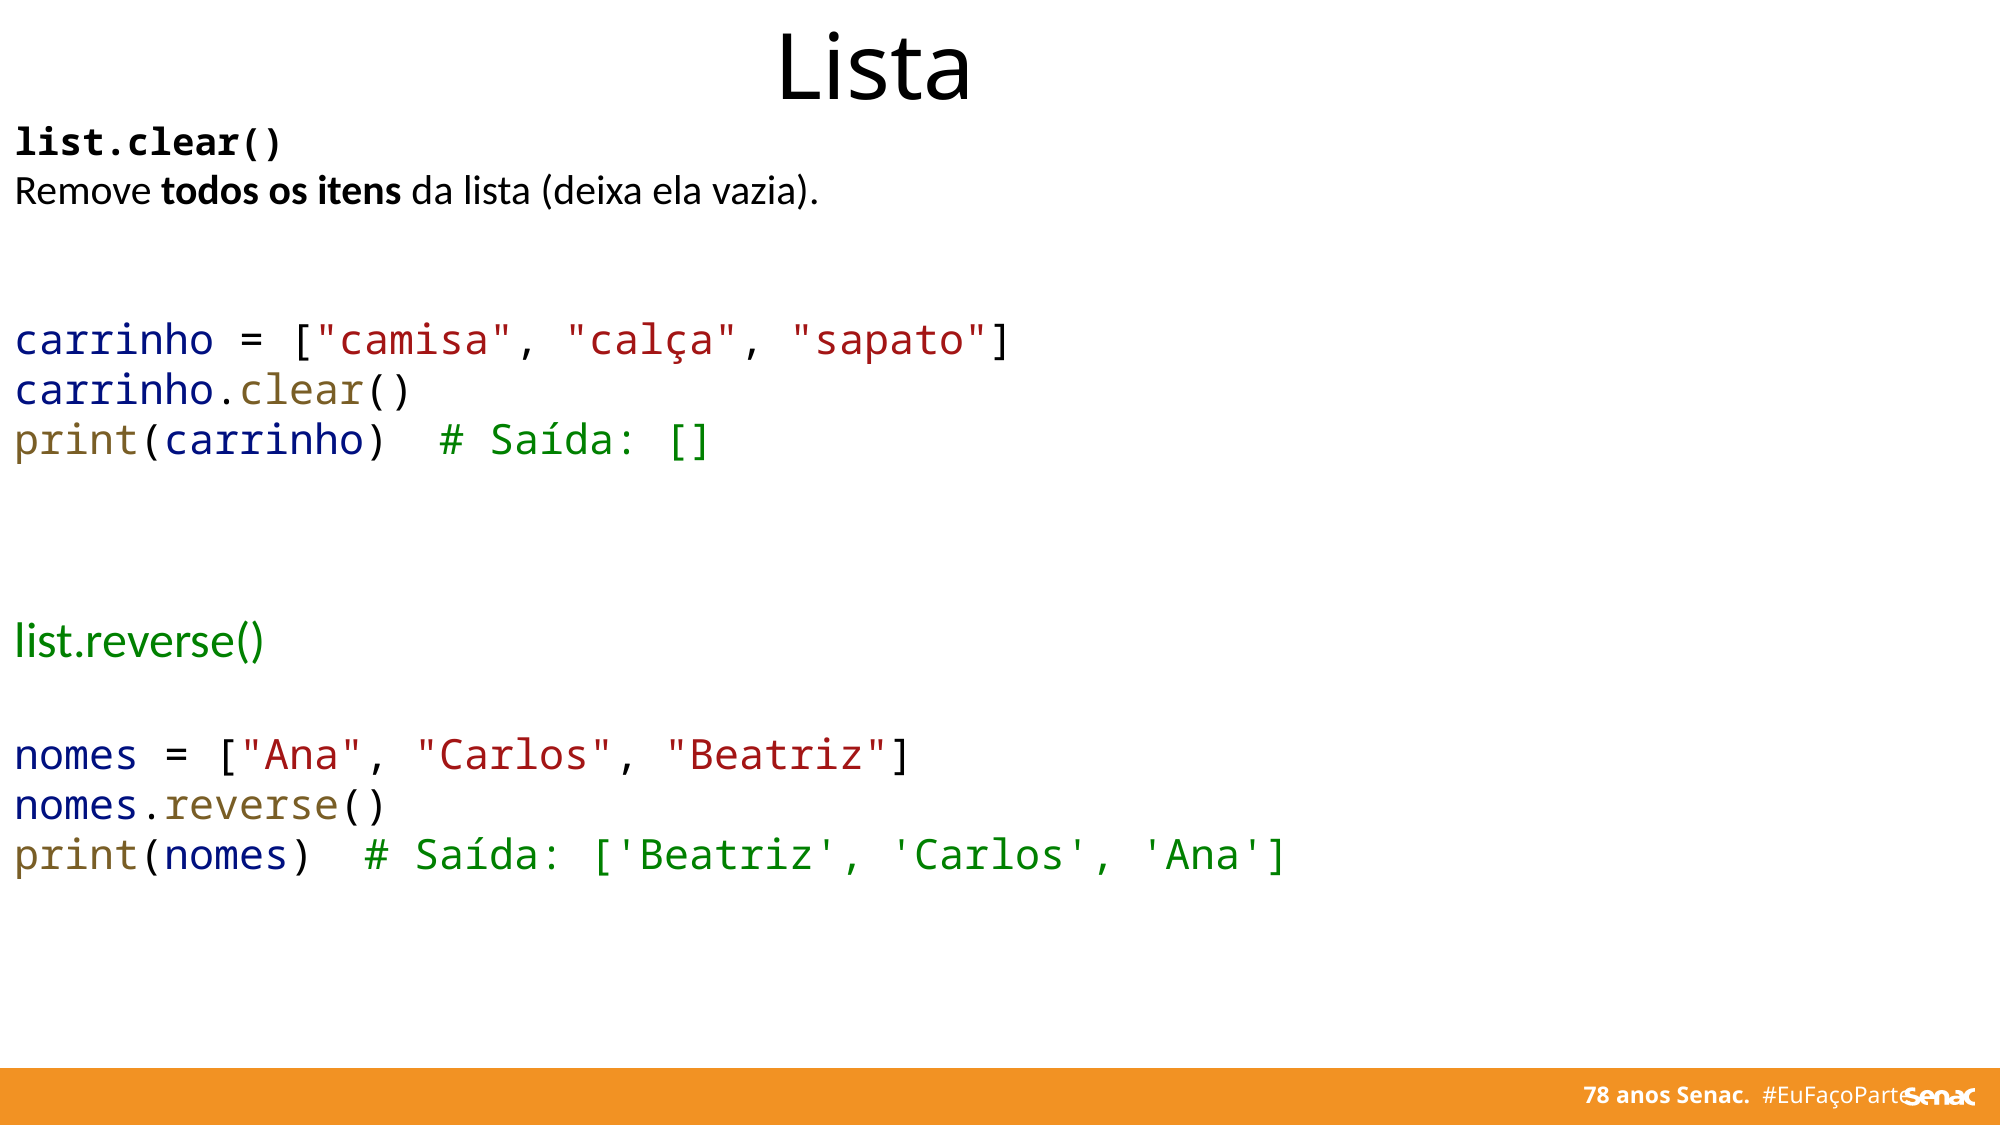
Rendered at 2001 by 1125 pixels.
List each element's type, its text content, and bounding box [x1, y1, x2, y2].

text_box Lista list.clear() Remove todos os itens da lista (deixa ela vazia). carrinho = ["camisa", "calça", "sapato"] carrinho.clear() print(carrinho) # Saída: [] list.reverse() nomes = ["Ana", "Carlos", "Beatriz"] nomes.reverse() print(nomes) # Saída: ['Beatriz', 'Carlos', 'Ana'] [0, 0, 1899, 1125]
picture [1899, 1069, 1976, 1123]
